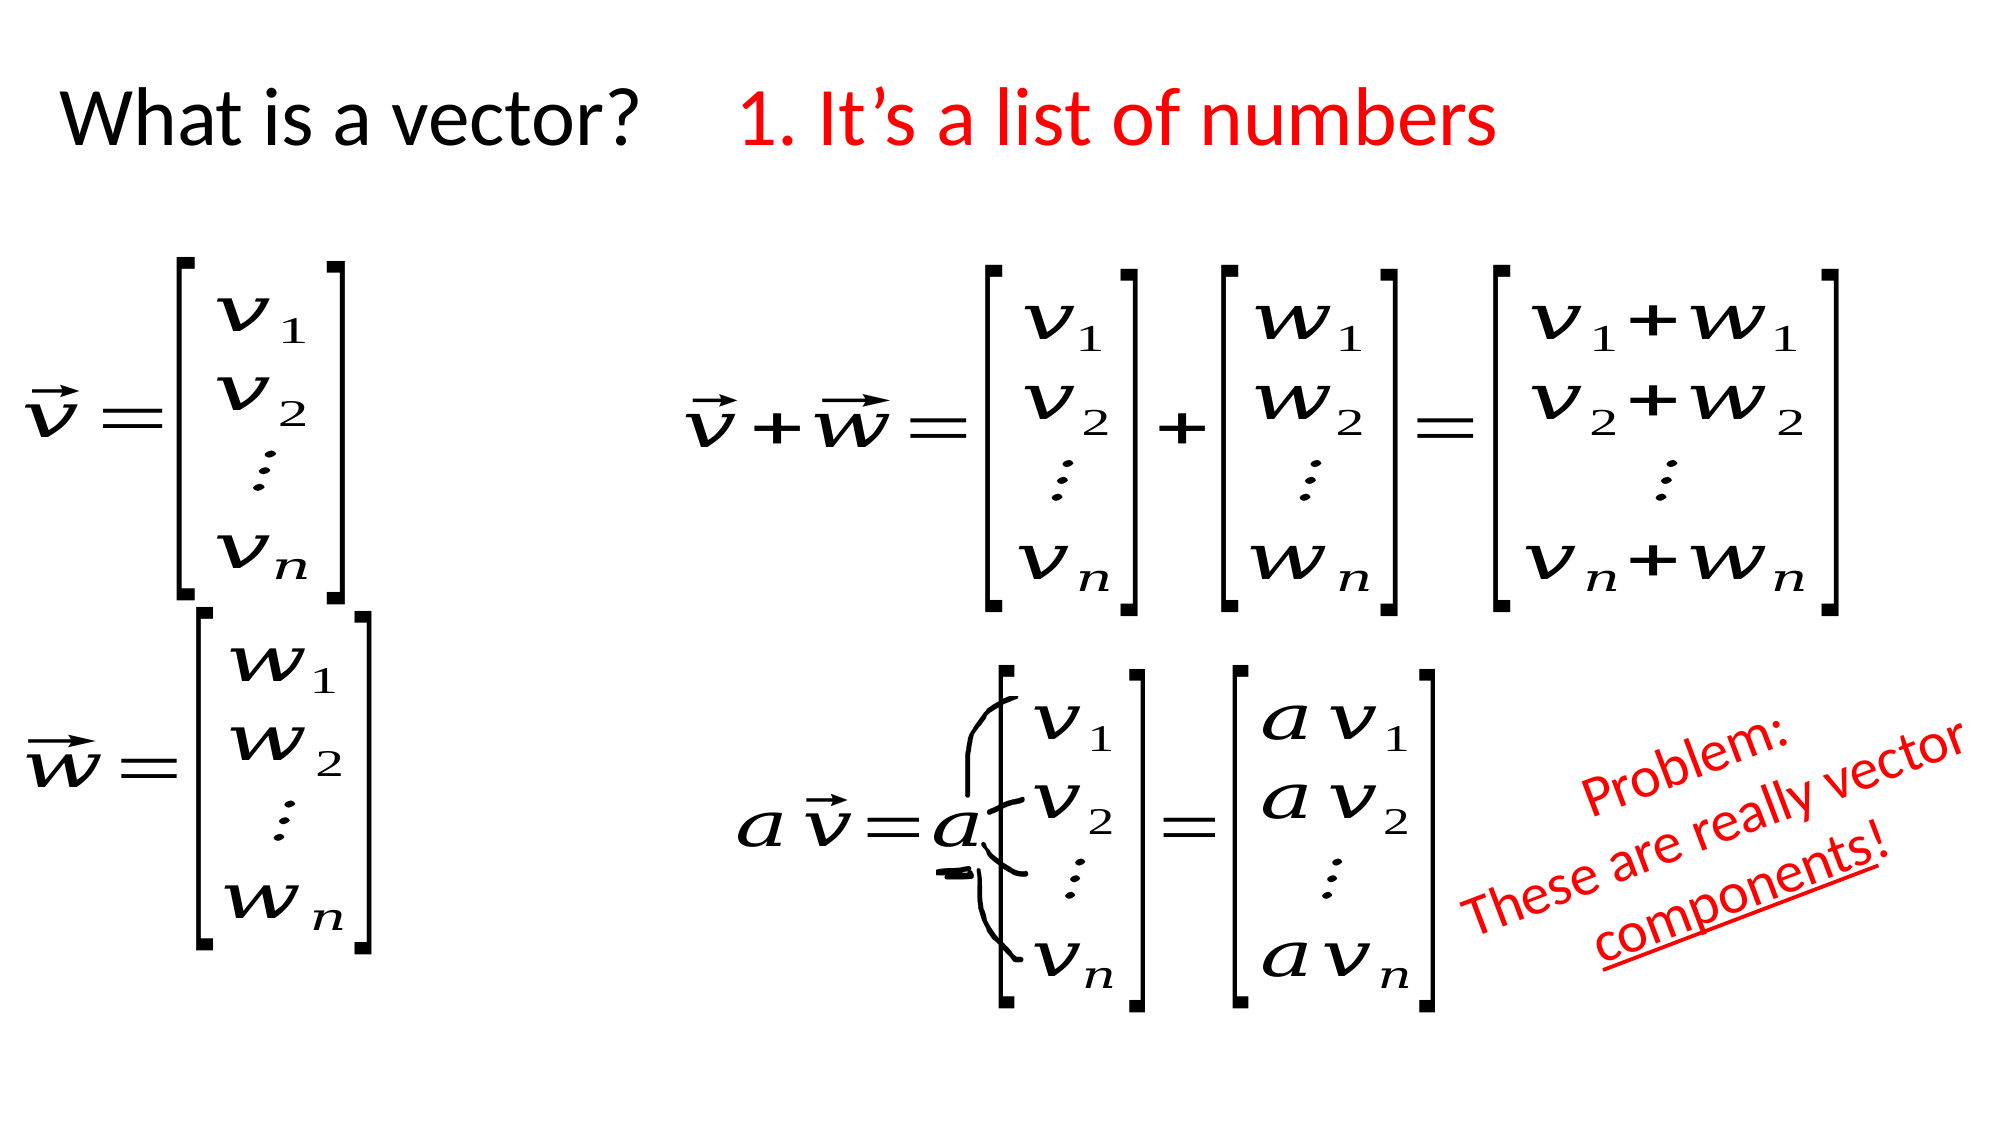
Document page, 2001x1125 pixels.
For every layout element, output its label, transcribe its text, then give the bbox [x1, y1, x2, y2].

text_box 1. It’s a list of numbers [735, 61, 1529, 262]
text_box What is a vector? [59, 61, 644, 162]
text_box Problem: These are really vector components! [1306, 600, 2000, 1062]
picture [936, 696, 1037, 971]
